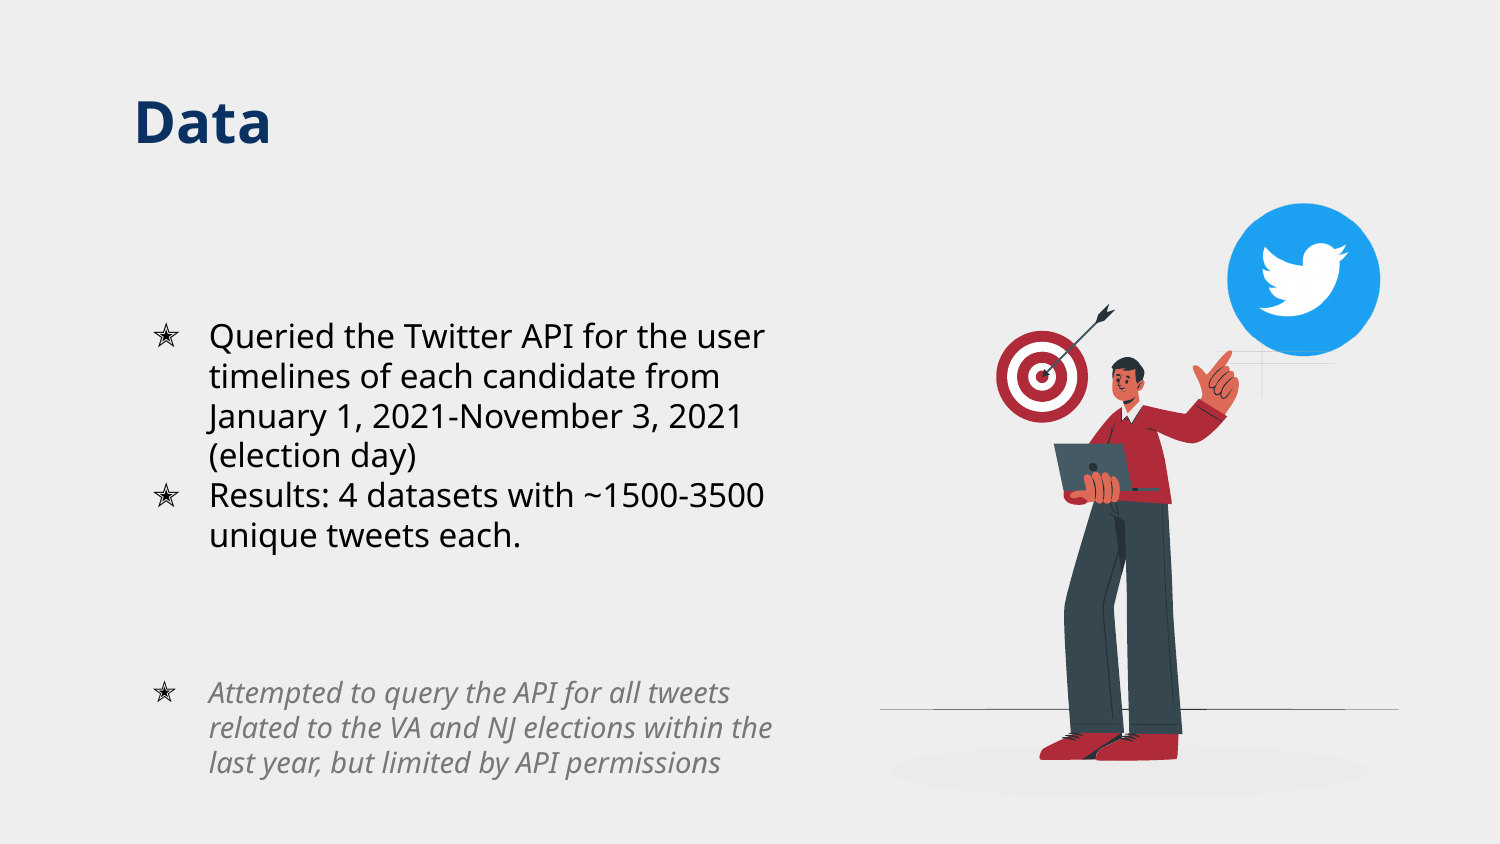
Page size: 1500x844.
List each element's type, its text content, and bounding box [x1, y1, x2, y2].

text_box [878, 182, 1401, 799]
subtitle Queried the Twitter API for the user timelines of each candidate from January 1, 2021-November 3, 2021 (election day) Results: 4 datasets with ~1500-3500 unique tweets each. Attempted to query the API for all tweets related to the VA and NJ elections within the last year, but limited by API permissions [118, 299, 826, 748]
title Data [118, 72, 1384, 167]
